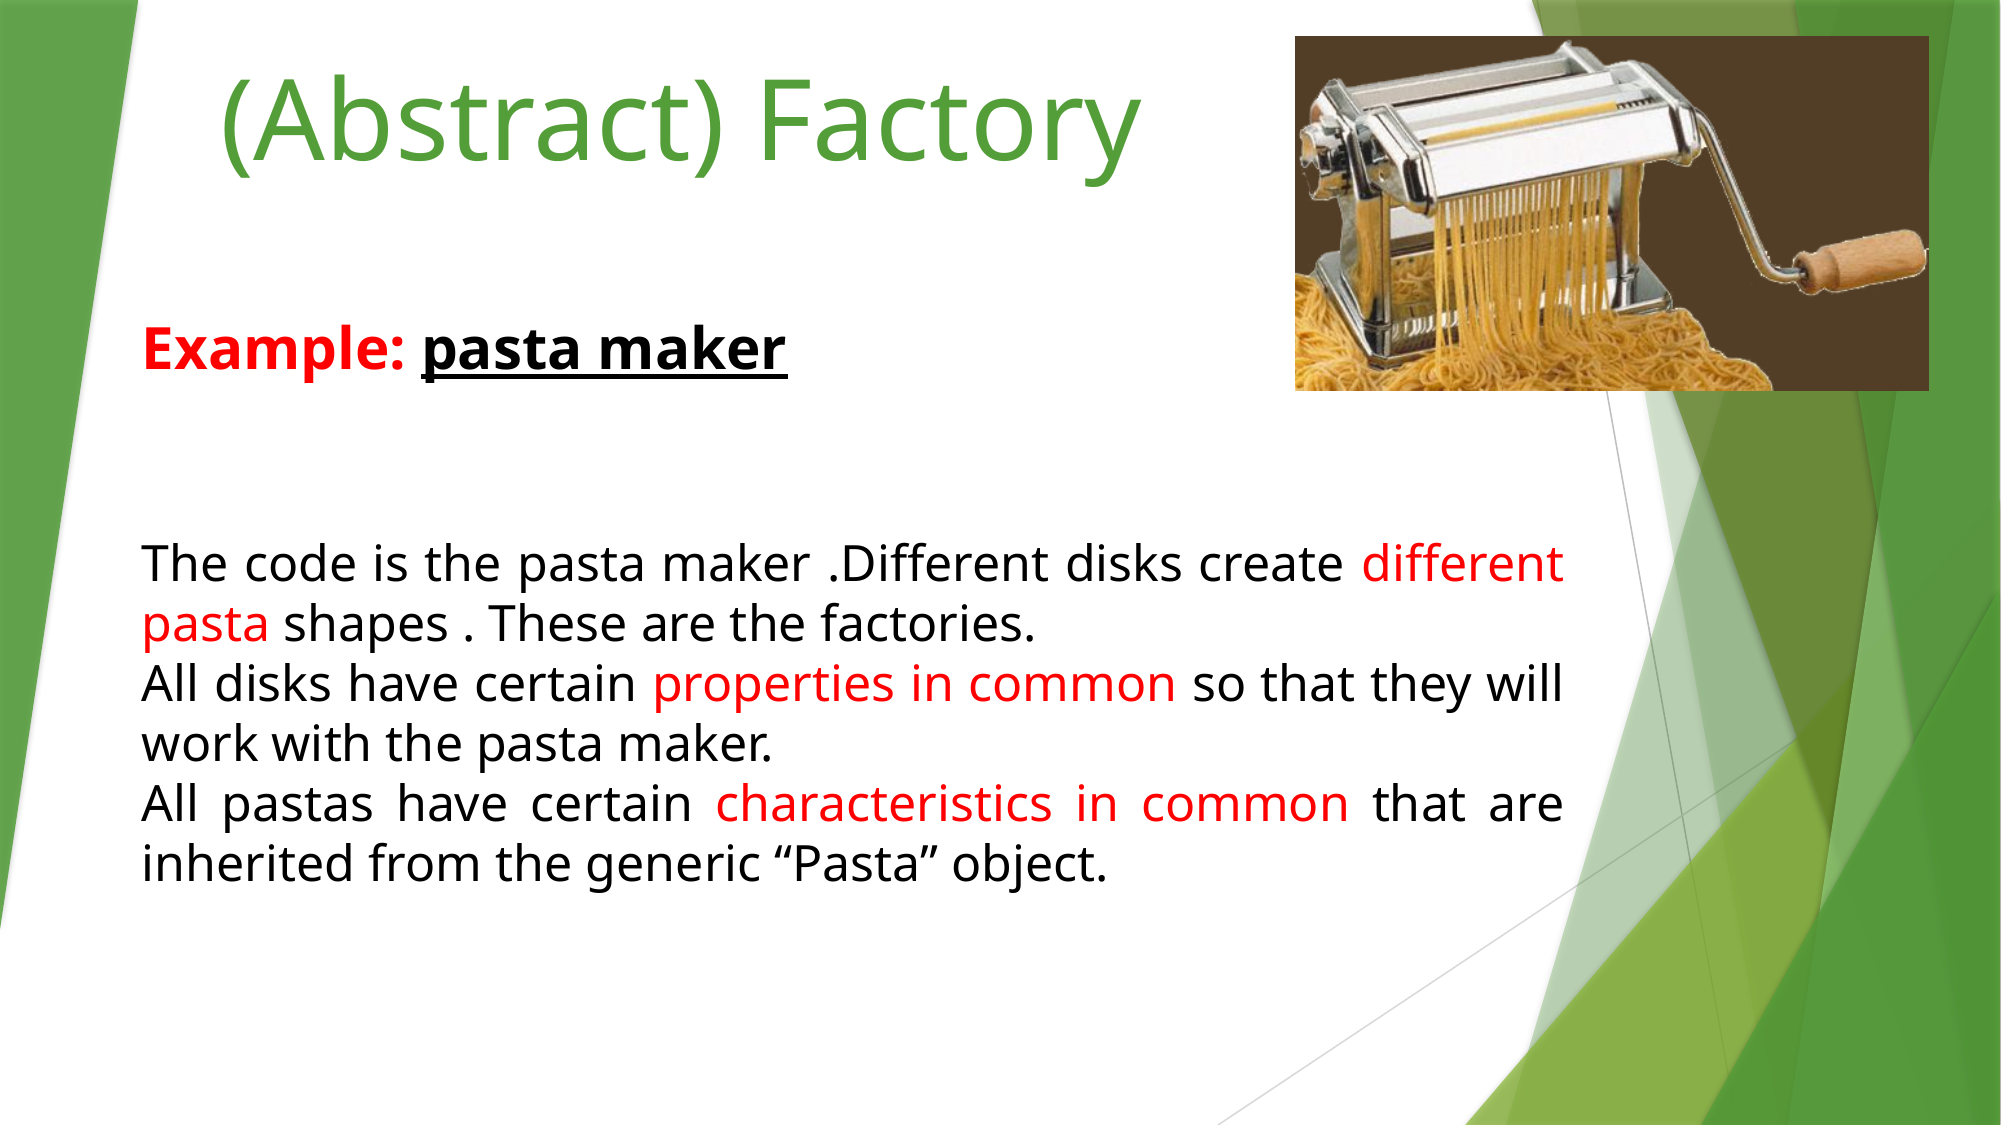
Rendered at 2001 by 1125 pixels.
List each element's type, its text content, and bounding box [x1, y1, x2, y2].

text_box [1294, 35, 1929, 391]
text_box Example: pasta maker The code is the pasta maker .Different disks create different pasta shapes . These are the factories. All disks have certain properties in common so that they will work with the pasta maker. All pastas have certain characteristics in common that are inherited from the generic “Pasta” object. [127, 312, 1580, 1049]
title (Abstract) Factory [0, 0, 1158, 191]
